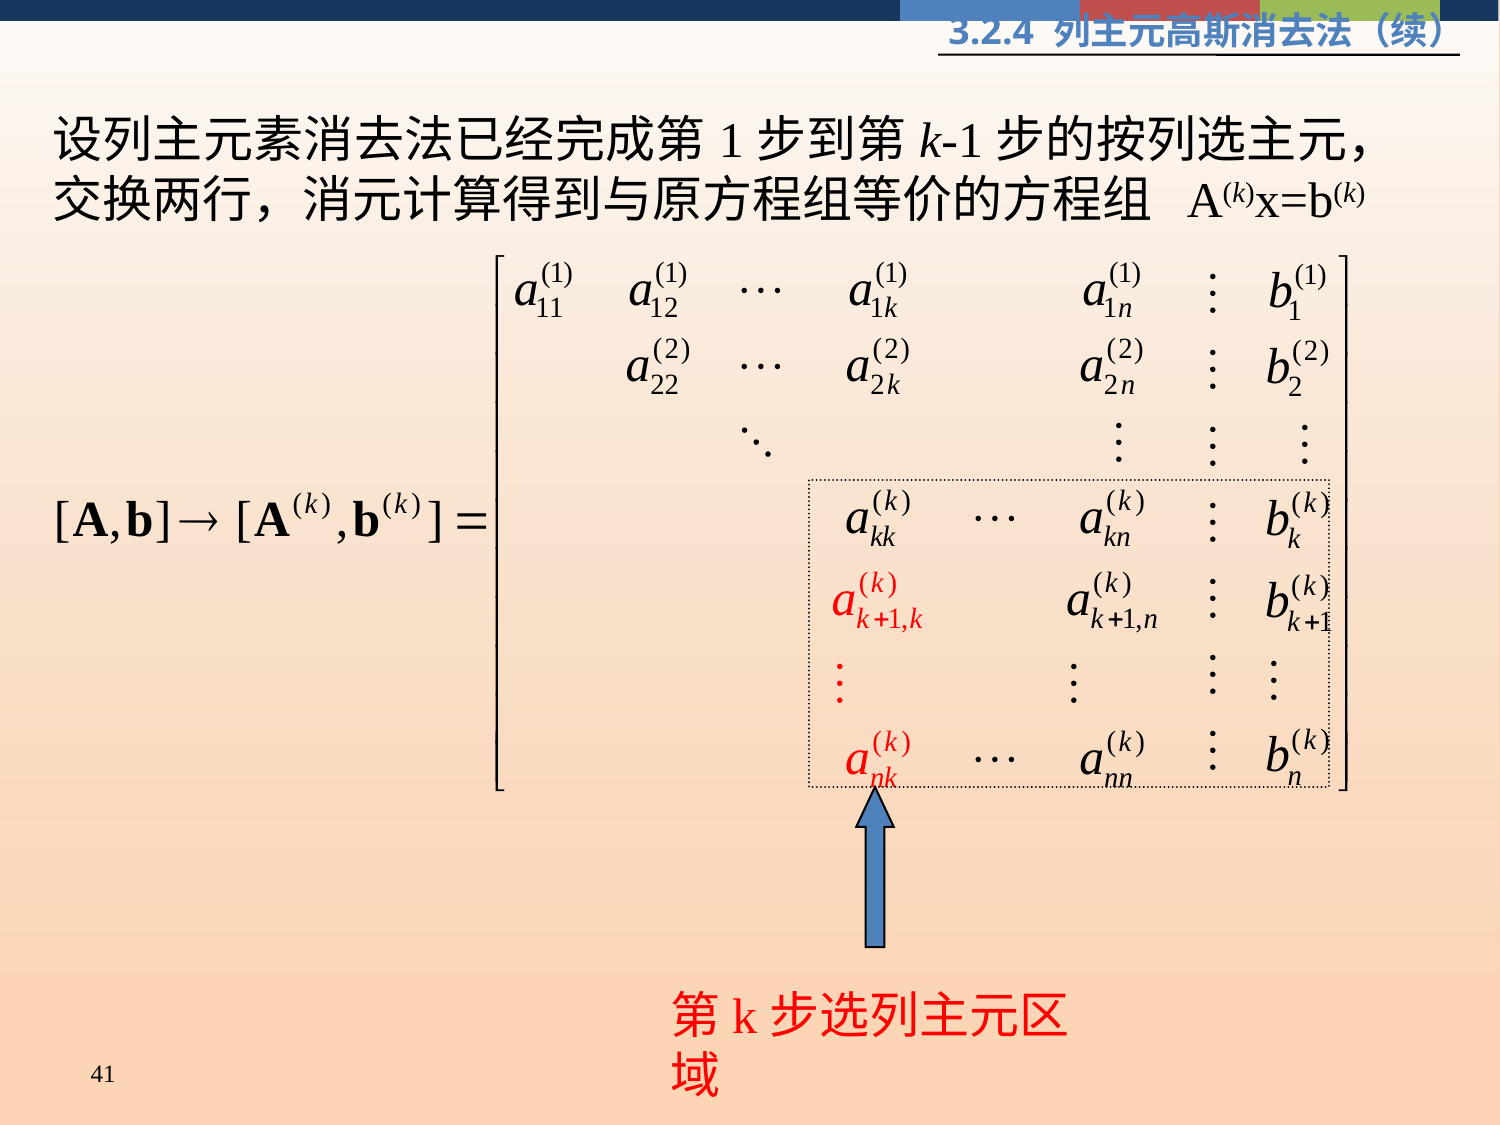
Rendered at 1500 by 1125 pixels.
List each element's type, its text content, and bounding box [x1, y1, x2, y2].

text_box [856, 801, 894, 948]
text_box 设列主元素消去法已经完成第1步到第k-1步的按列选主元，交换两行，消元计算得到与原方程组等价的方程组 A(k)x=b(k) [37, 99, 1413, 235]
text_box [49, 243, 1363, 801]
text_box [926, 0, 1493, 61]
text_box 第k步选列主元区域 [655, 976, 1118, 1111]
slide_number 41 [75, 1042, 426, 1103]
